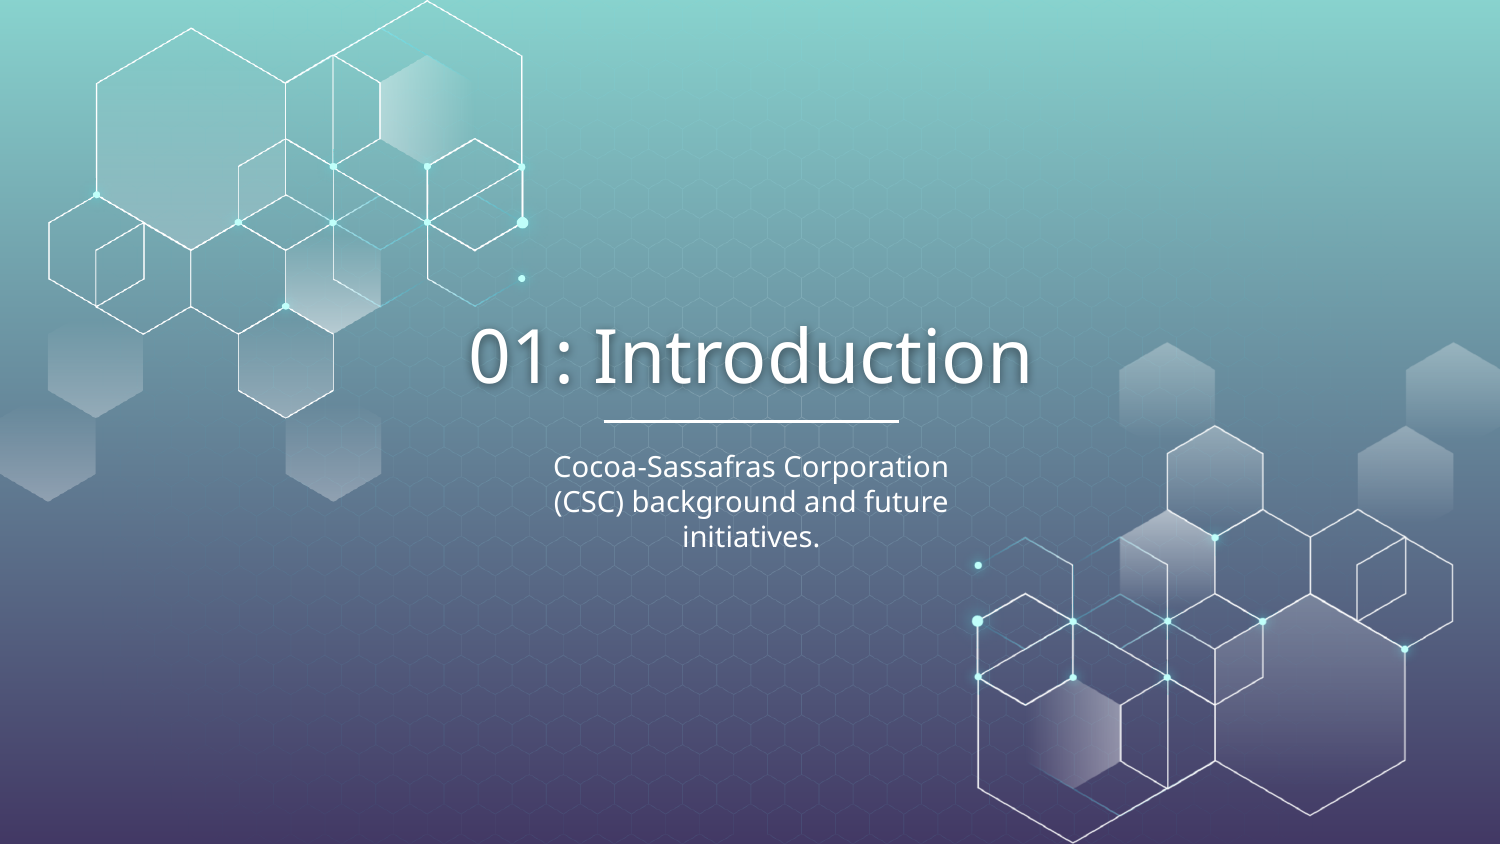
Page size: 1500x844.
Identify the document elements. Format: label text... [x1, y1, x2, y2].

title 01: Introduction [205, 303, 1298, 414]
picture [0, 0, 1500, 844]
subtitle Cocoa-Sassafras Corporation (CSC) background and future initiatives. [510, 433, 992, 556]
